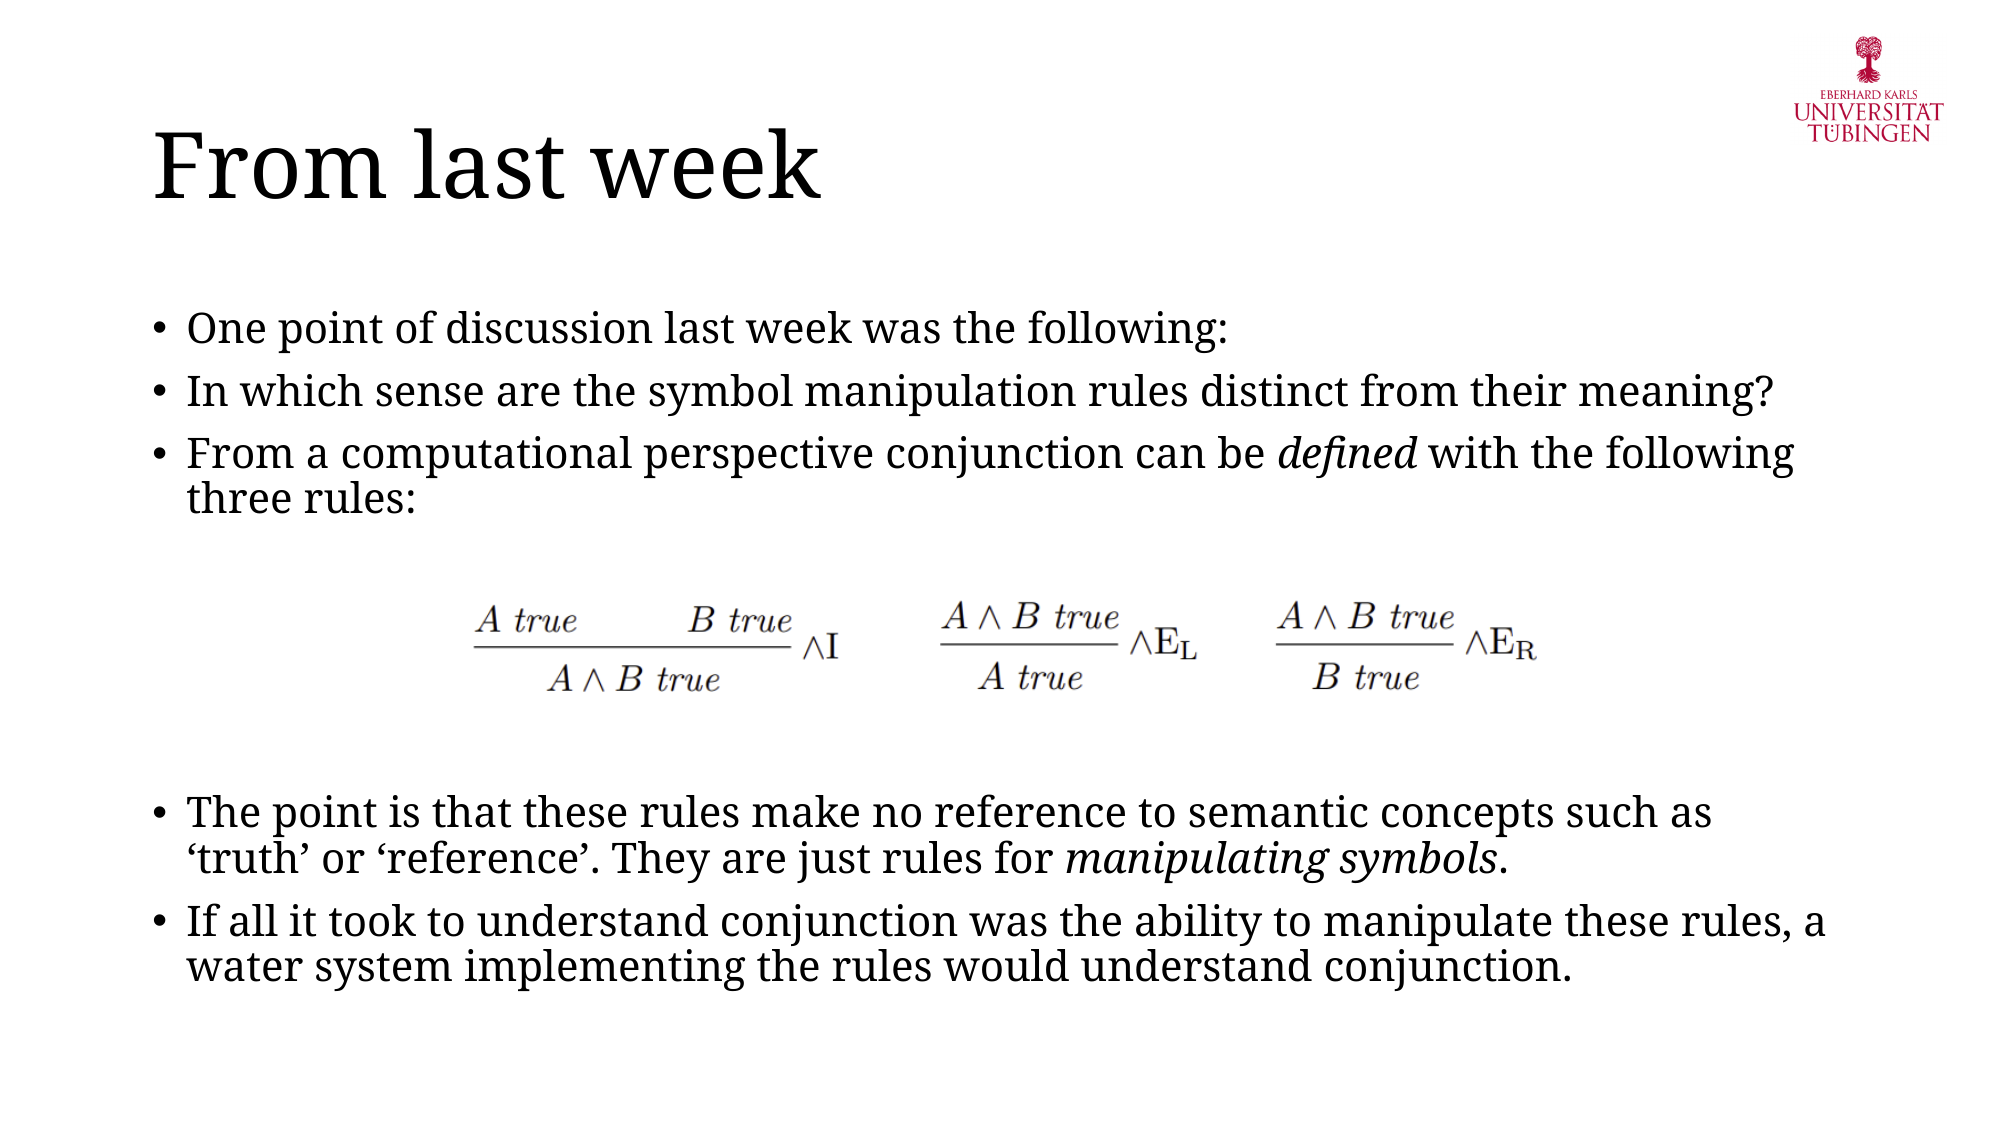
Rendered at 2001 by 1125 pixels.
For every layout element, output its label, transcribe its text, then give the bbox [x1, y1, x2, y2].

title From last week [137, 59, 1863, 278]
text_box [446, 586, 1579, 712]
picture [1790, 33, 1947, 145]
list One point of discussion last week was the following: In which sense are the symbol manipulation rules distinct from their meaning? From a computational perspective conjunction can be defined with the following three rules: The point is that these rules make no reference to semantic concepts such as ‘truth’ or ‘reference’. They are just rules for manipulating symbols. If all it took to understand conjunction was the ability to manipulate these rules, a water system implementing the rules would understand conjunction. [137, 299, 1863, 1014]
